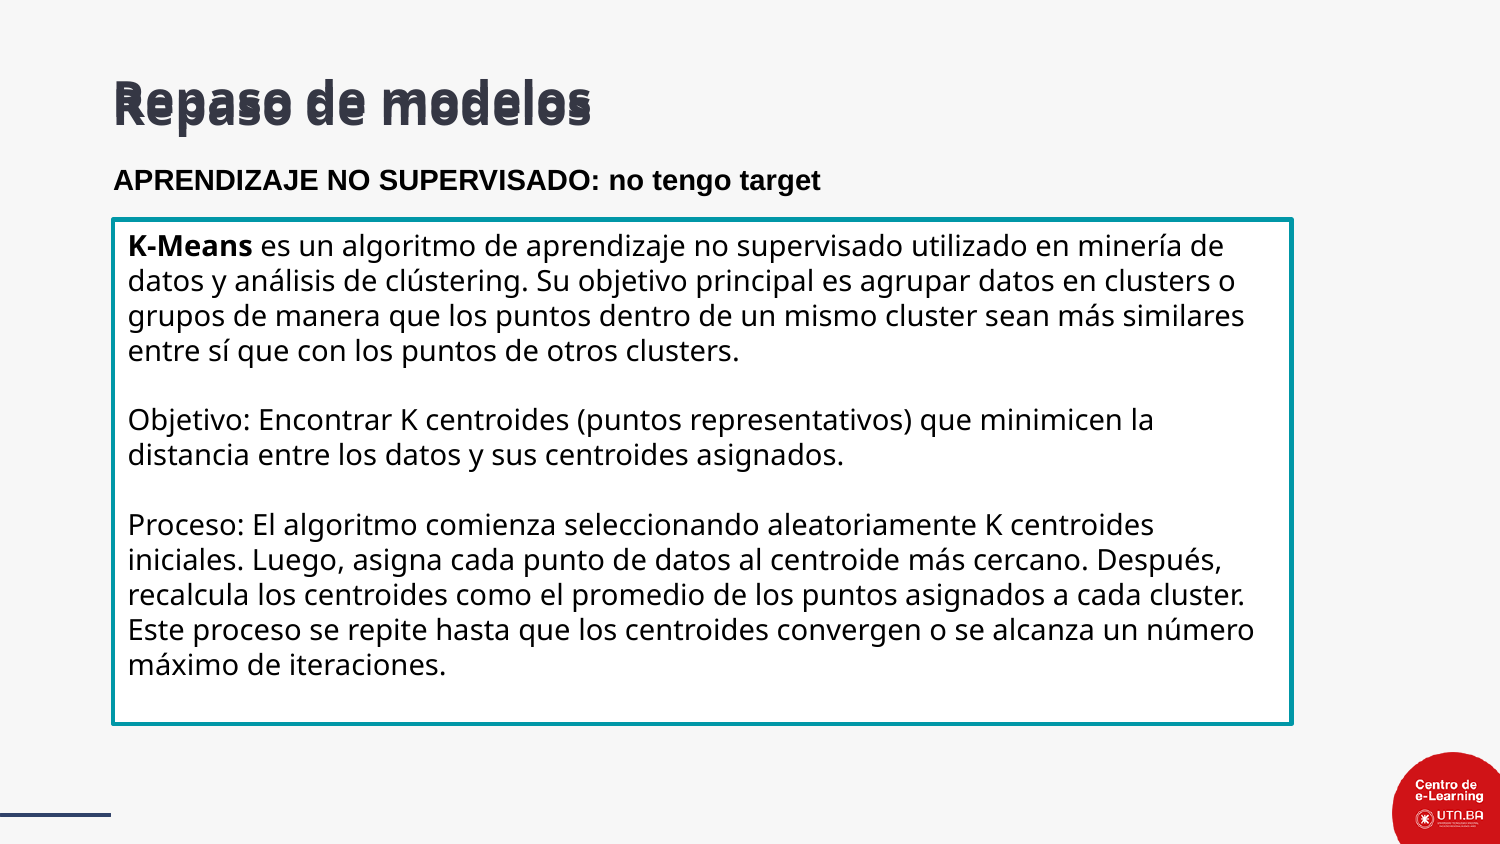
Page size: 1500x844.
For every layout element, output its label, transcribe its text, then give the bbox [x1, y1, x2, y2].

picture [0, 0, 1500, 844]
text_box K-Means es un algoritmo de aprendizaje no supervisado utilizado en minería de datos y análisis de clústering. Su objetivo principal es agrupar datos en clusters o grupos de manera que los puntos dentro de un mismo cluster sean más similares entre sí que con los puntos de otros clusters. Objetivo: Encontrar K centroides (puntos representativos) que minimicen la distancia entre los datos y sus centroides asignados. Proceso: El algoritmo comienza seleccionando aleatoriamente K centroides iniciales. Luego, asigna cada punto de datos al centroide más cercano. Después, recalcula los centroides como el promedio de los puntos asignados a cada cluster. Este proceso se repite hasta que los centroides convergen o se alcanza un número máximo de iteraciones. [111, 217, 1294, 726]
text_box APRENDIZAJE NO SUPERVISADO: no tengo target [98, 154, 1067, 204]
text_box Repaso de modelos [112, 74, 1230, 82]
text_box Repaso de modelos [112, 82, 1230, 147]
